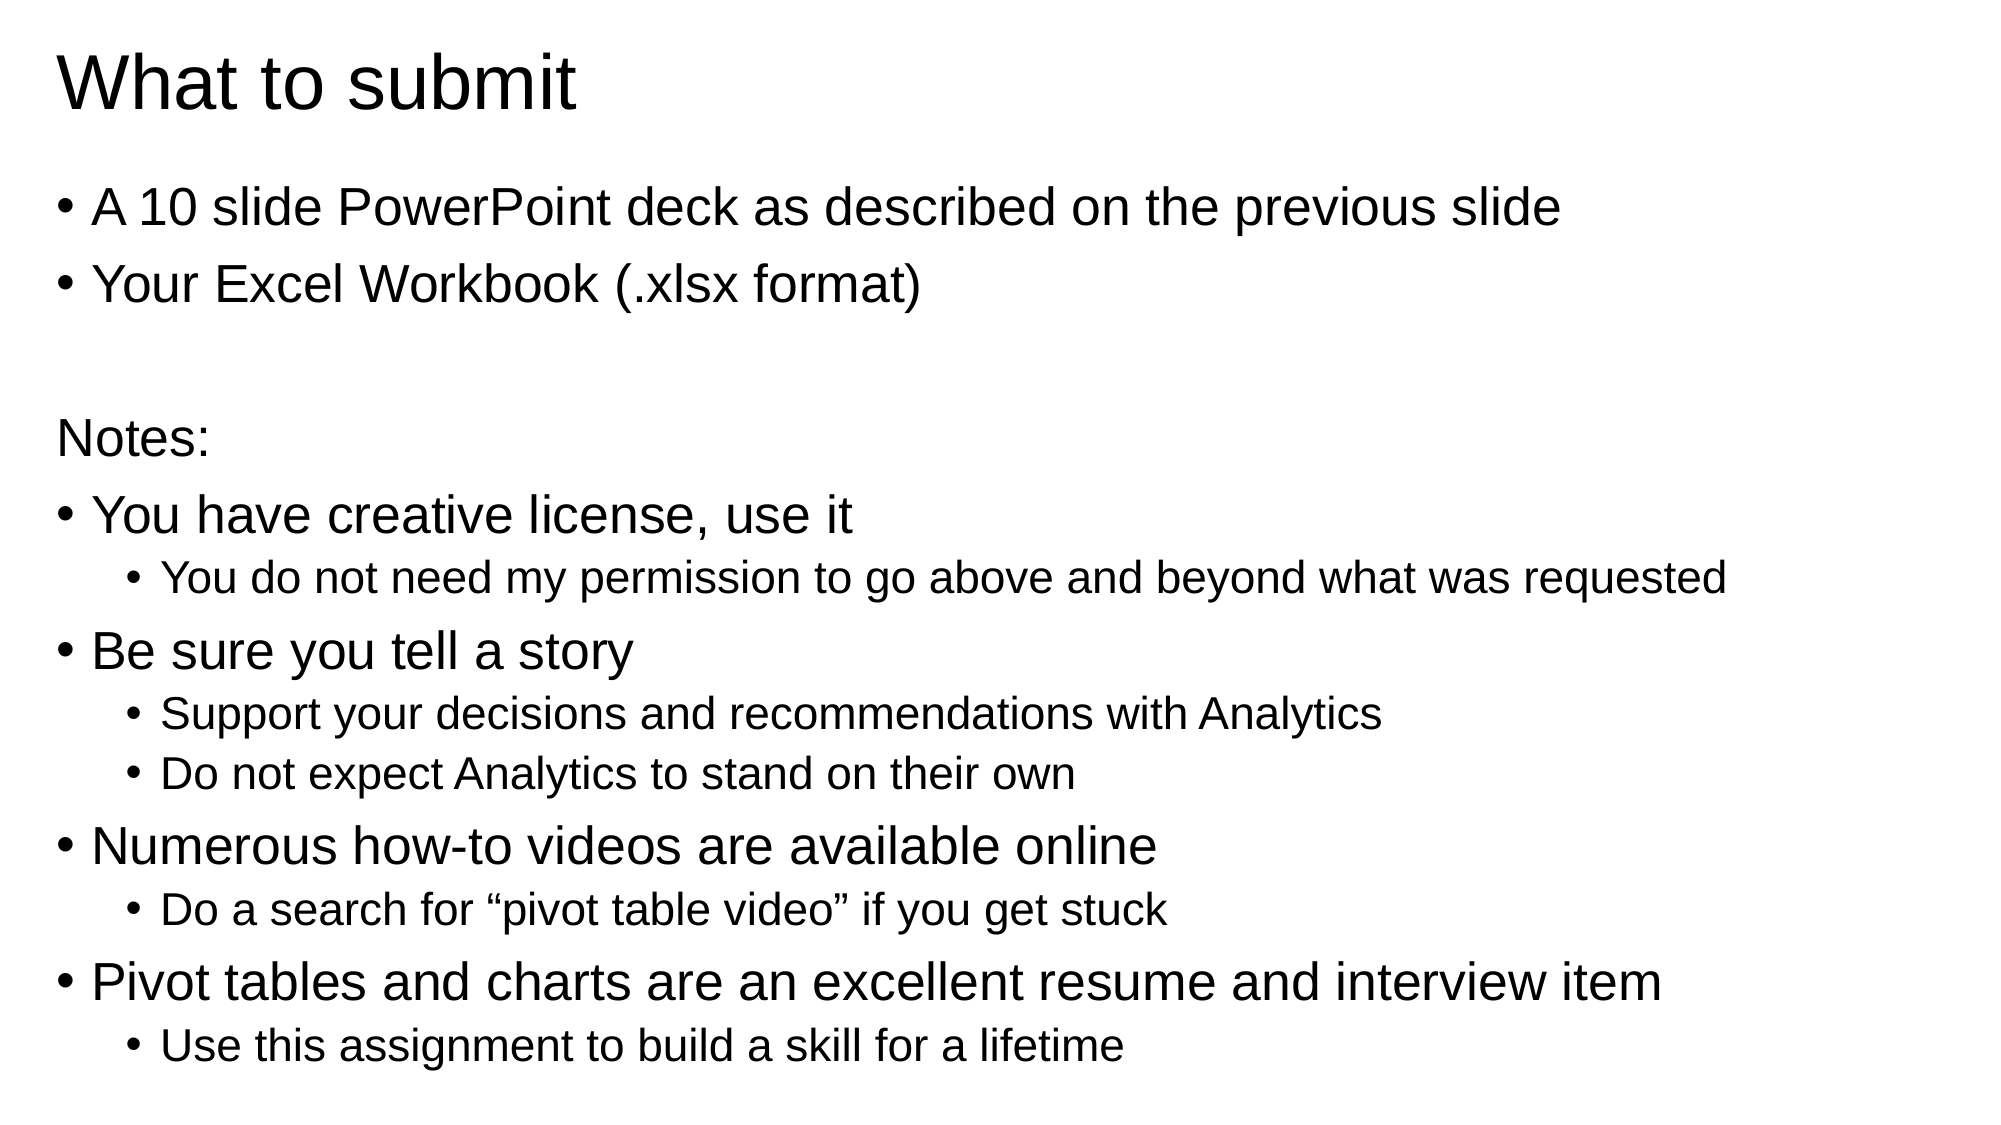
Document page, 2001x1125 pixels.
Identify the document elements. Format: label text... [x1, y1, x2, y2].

list A 10 slide PowerPoint deck as described on the previous slide Your Excel Workbook (.xlsx format) Notes: You have creative license, use it You do not need my permission to go above and beyond what was requested Be sure you tell a story Support your decisions and recommendations with Analytics Do not expect Analytics to stand on their own Numerous how-to videos are available online Do a search for “pivot table video” if you get stuck Pivot tables and charts are an excellent resume and interview item Use this assignment to build a skill for a lifetime [41, 171, 1967, 1081]
title What to submit [41, 34, 1967, 134]
